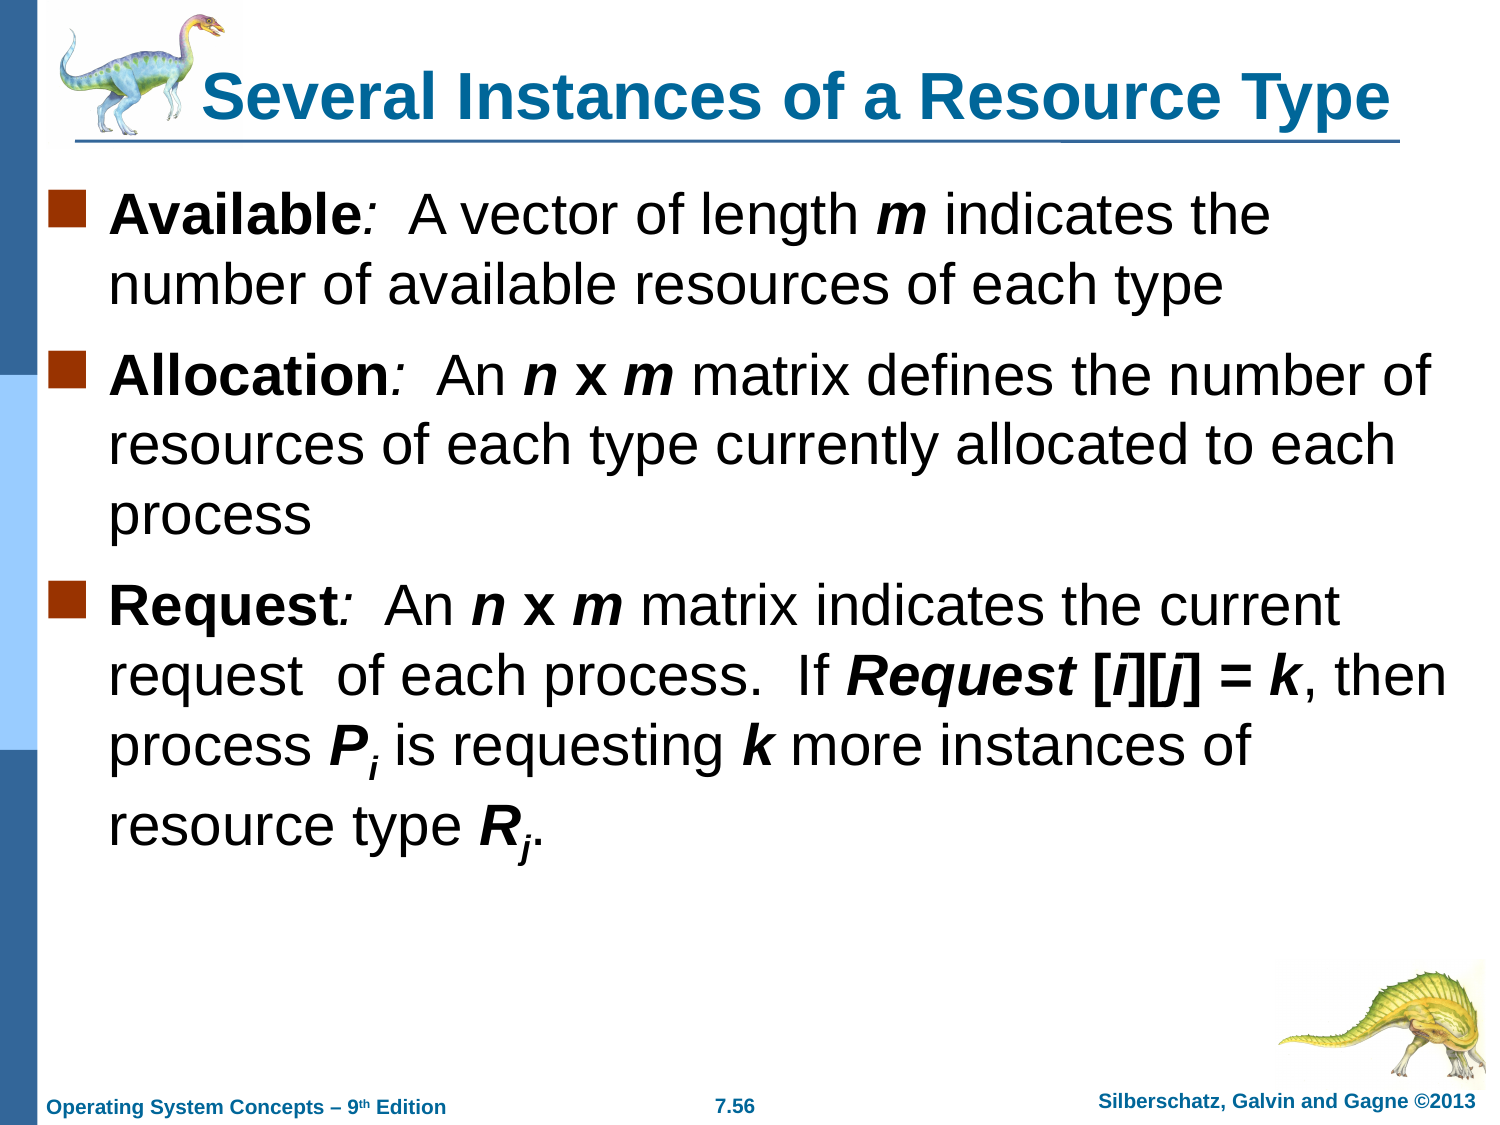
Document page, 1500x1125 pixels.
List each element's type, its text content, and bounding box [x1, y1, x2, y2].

list Available: A vector of length m indicates the number of available resources of each type Allocation: An n x m matrix defines the number of resources of each type currently allocated to each process Request: An n x m matrix indicates the current request of each process. If Request [i][j] = k, then process Pi is requesting k more instances of resource type Rj. [37, 168, 1500, 801]
title Several Instances of a Resource Type [159, 36, 1435, 141]
picture [1275, 959, 1486, 1090]
picture [46, 0, 243, 149]
